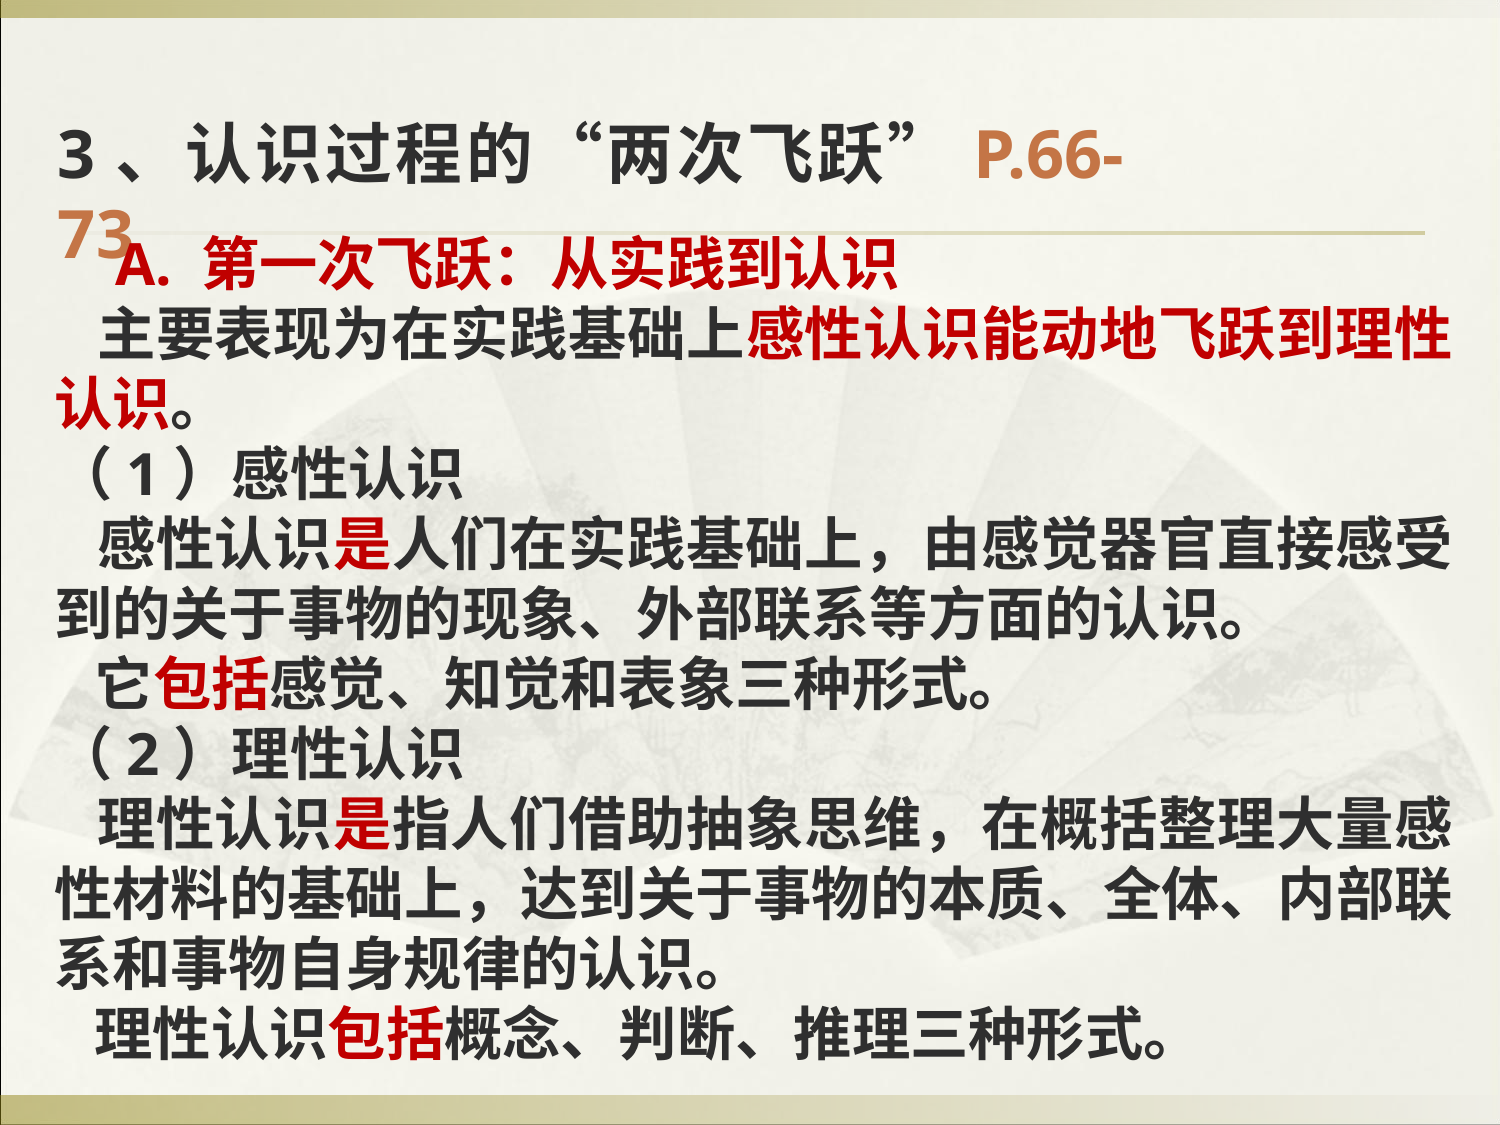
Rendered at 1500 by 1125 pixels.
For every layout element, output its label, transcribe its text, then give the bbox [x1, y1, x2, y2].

picture [0, 18, 1500, 1095]
text_box A. 第一次飞跃：从实践到认识 主要表现为在实践基础上感性认识能动地飞跃到理性认识。 （1）感性认识 感性认识是人们在实践基础上，由感觉器官直接感受到的关于事物的现象、外部联系等方面的认识。 它包括感觉、知觉和表象三种形式。 （2）理性认识 理性认识是指人们借助抽象思维，在概括整理大量感性材料的基础上，达到关于事物的本质、全体、内部联系和事物自身规律的认识。 理性认识包括概念、判断、推理三种形式。 [39, 219, 1468, 1075]
text_box 3、认识过程的“两次飞跃”P.66-73 [43, 104, 1139, 200]
